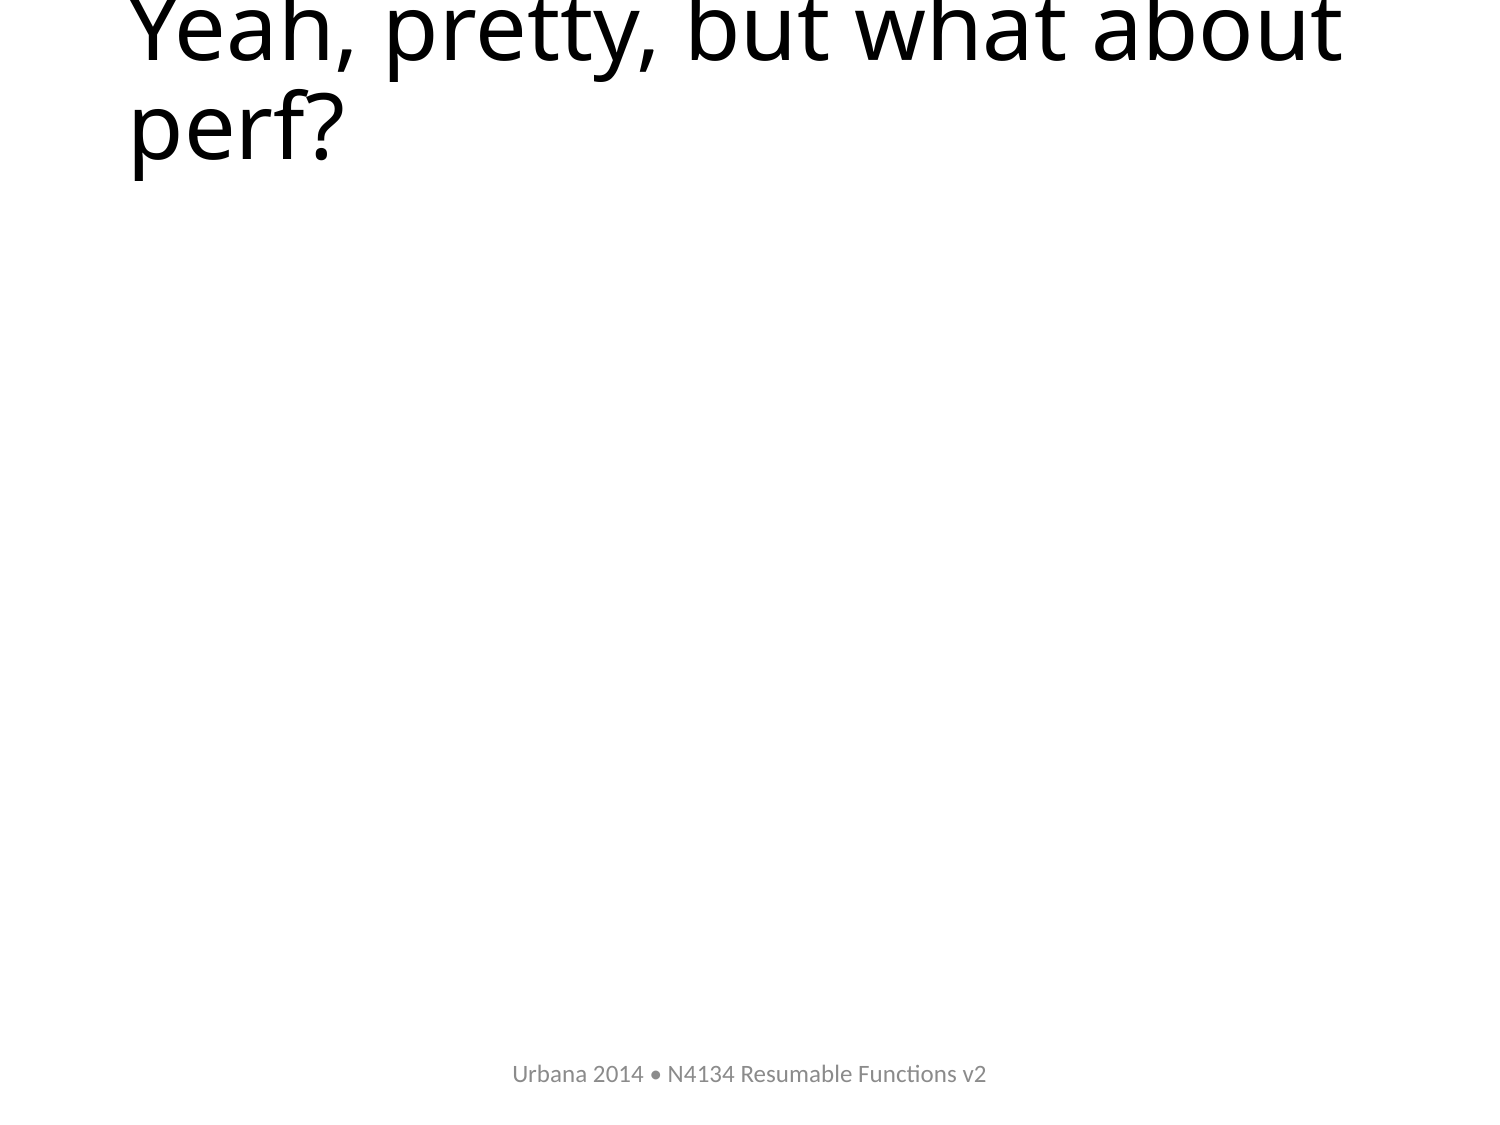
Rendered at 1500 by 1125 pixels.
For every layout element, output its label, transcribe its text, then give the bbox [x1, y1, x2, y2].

title Yeah, pretty, but what about perf? [112, 7, 1407, 153]
footer Urbana 2014 • N4134 Resumable Functions v2 [496, 1042, 1004, 1103]
